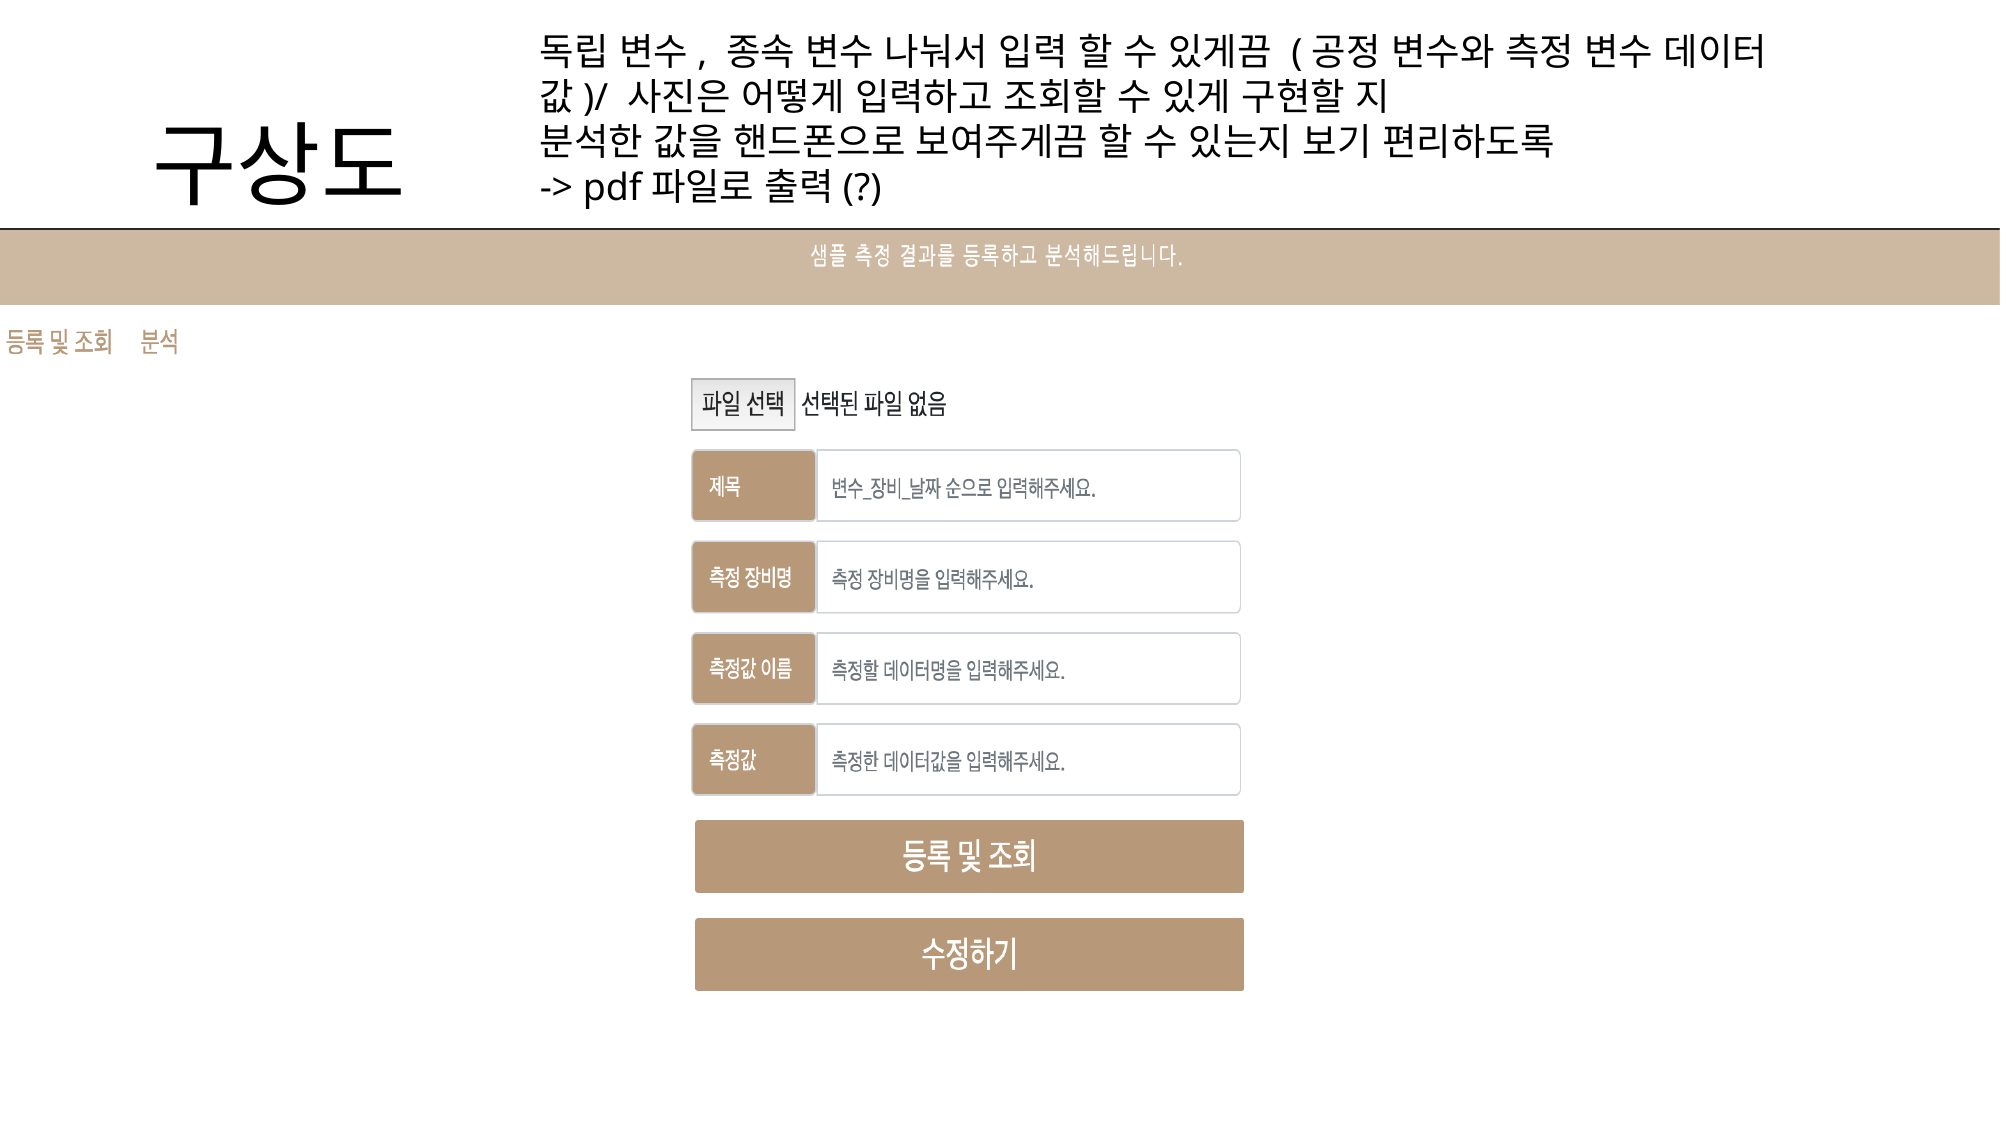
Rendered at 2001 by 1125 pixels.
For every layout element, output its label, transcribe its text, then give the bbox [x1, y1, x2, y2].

title 구상도 [137, 59, 1863, 228]
text_box 독립 변수, 종속 변수 나눠서 입력 할 수 있게끔 (공정 변수와 측정 변수 데이터 값)/ 사진은 어떻게 입력하고 조회할 수 있게 구현할 지 분석한 값을 핸드폰으로 보여주게끔 할 수 있는지 보기 편리하도록 -> pdf파일로 출력(?) [525, 21, 1803, 216]
picture [0, 228, 2000, 1104]
